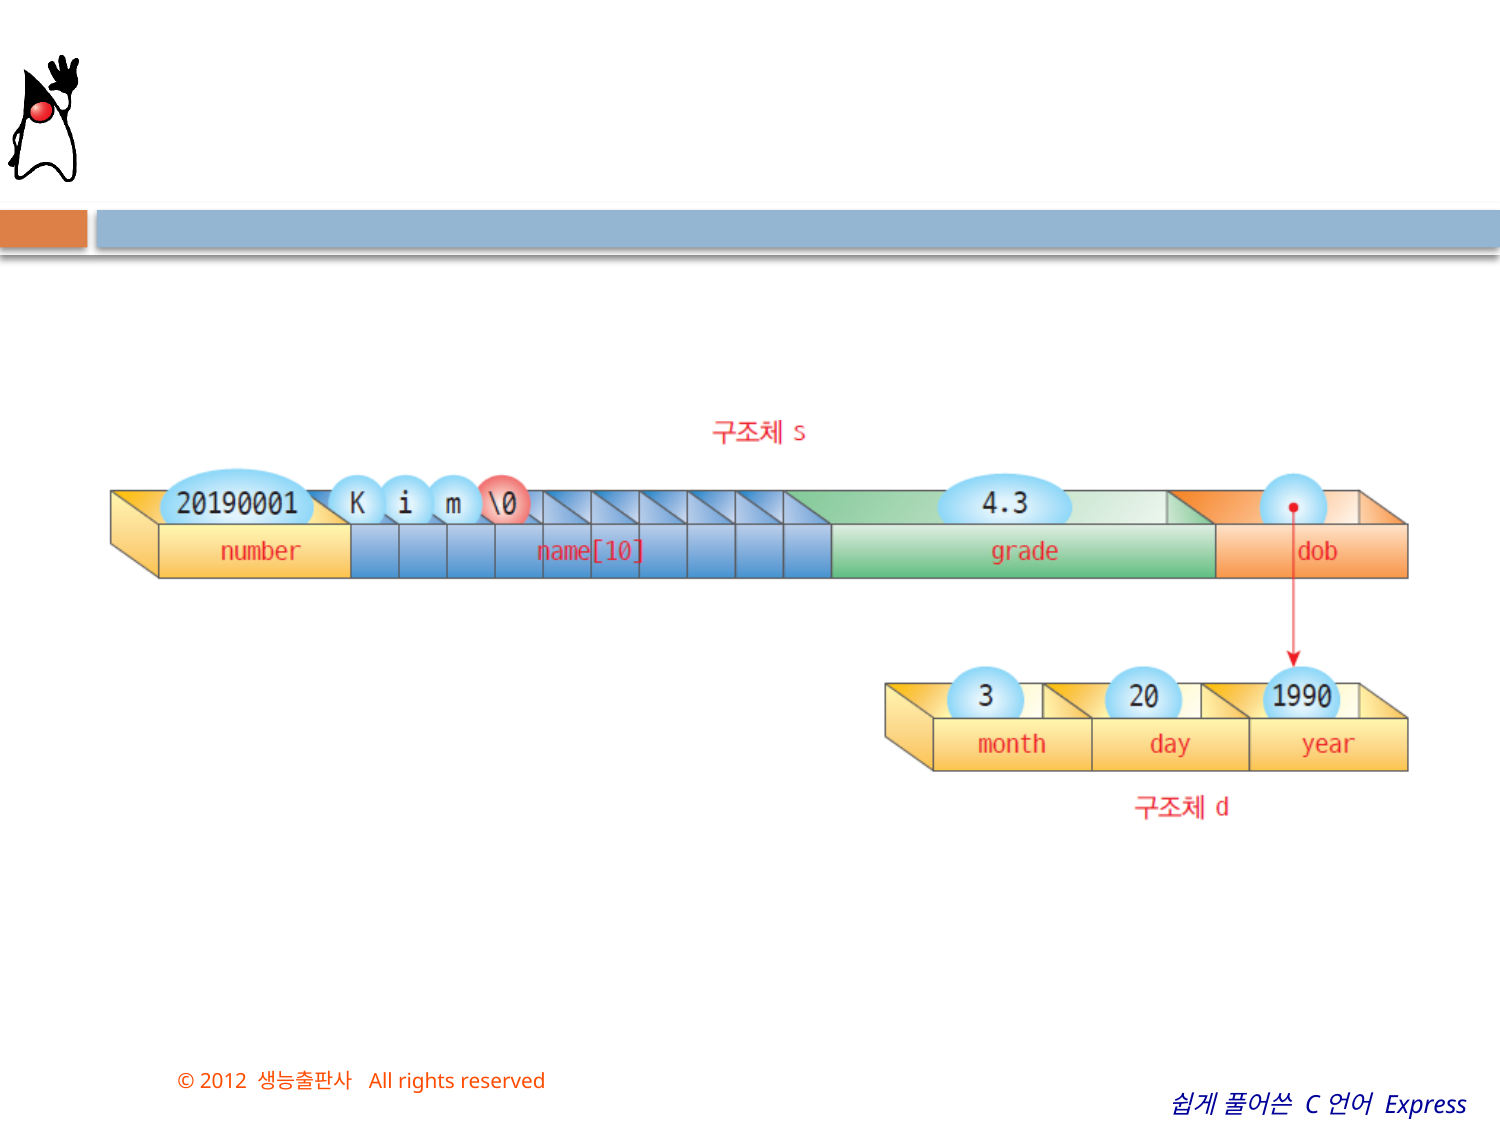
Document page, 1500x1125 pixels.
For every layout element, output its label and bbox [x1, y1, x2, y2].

picture [8, 55, 79, 182]
list [100, 420, 1439, 842]
